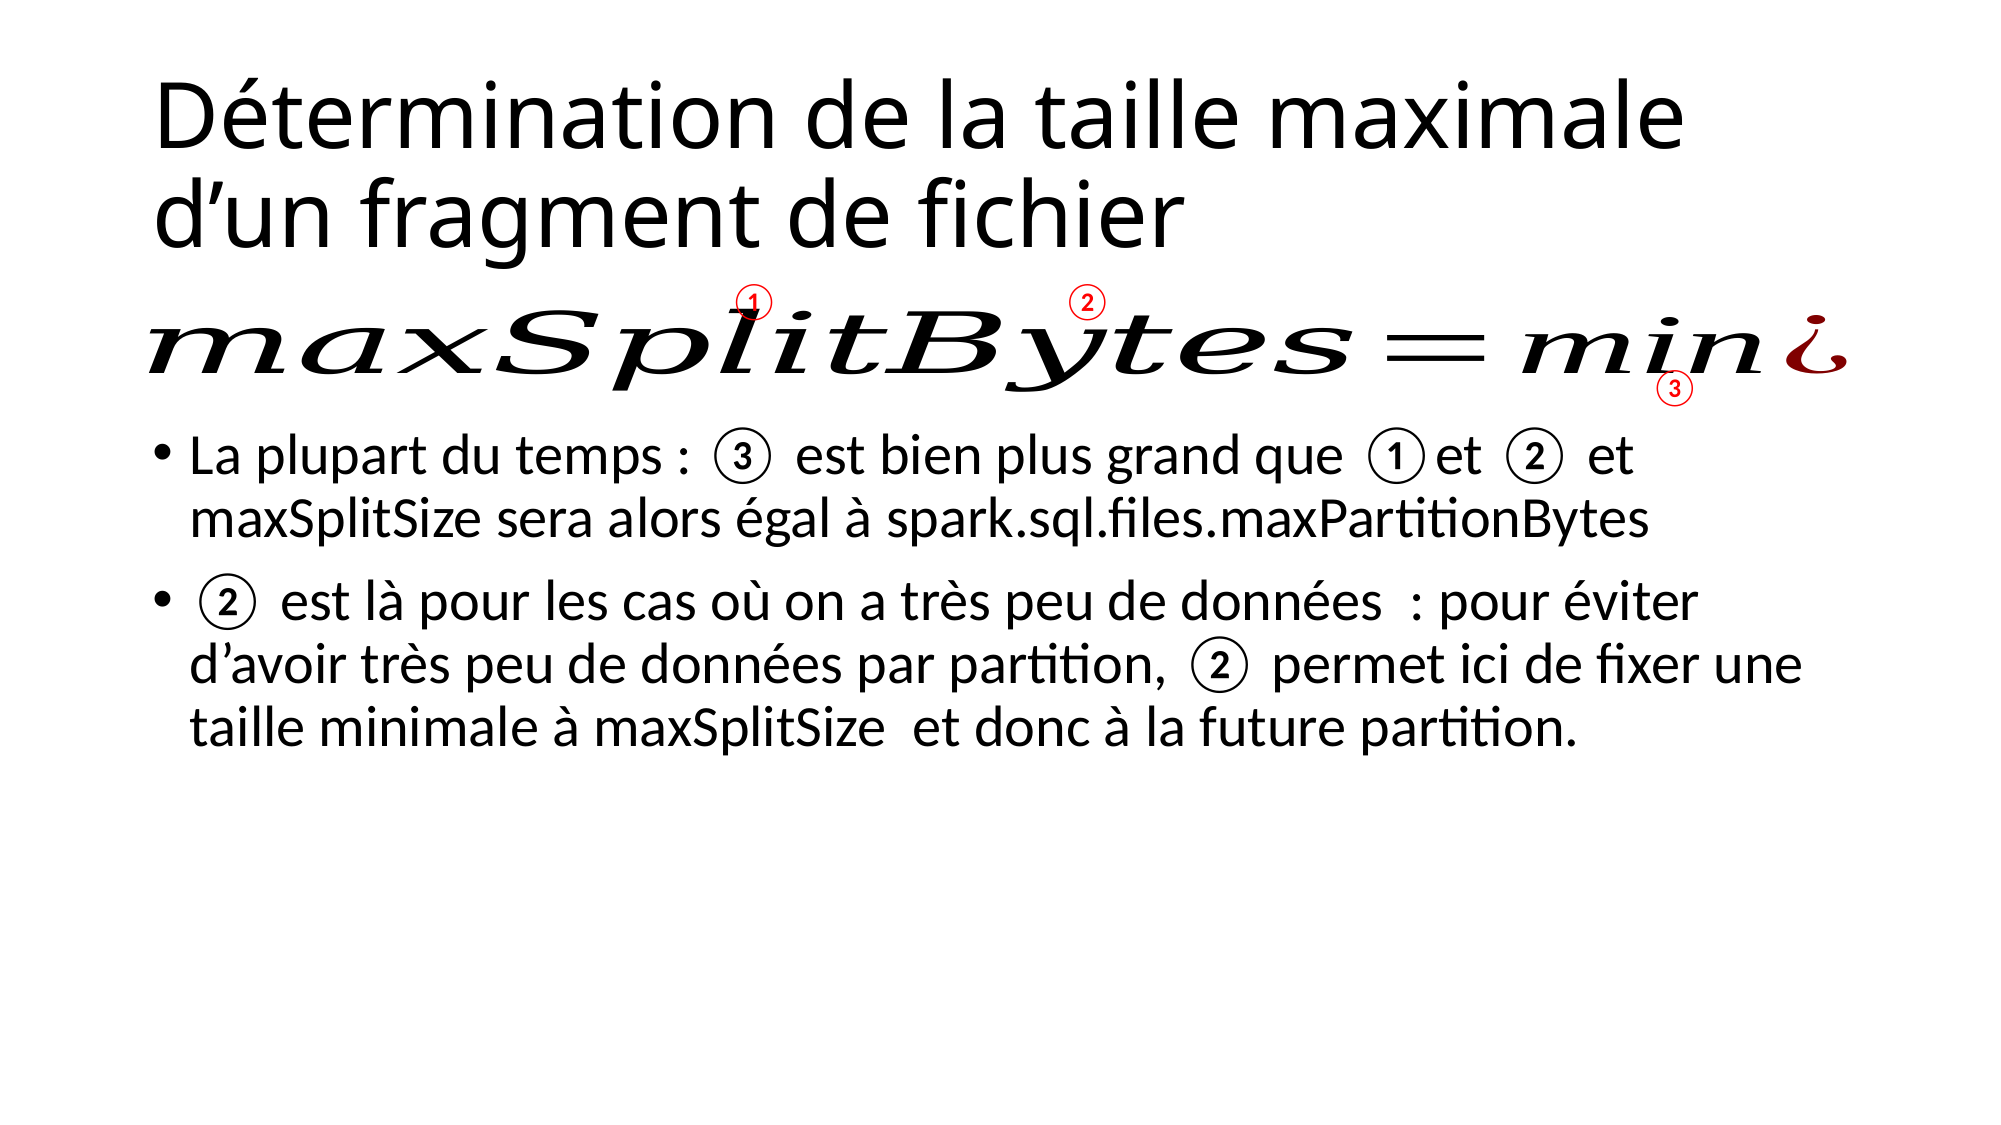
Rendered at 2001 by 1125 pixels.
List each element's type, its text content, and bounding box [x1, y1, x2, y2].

text_box ① [714, 269, 794, 330]
text_box ③ [1635, 355, 1715, 416]
list La plupart du temps : ③ est bien plus grand que ①et ② et maxSplitSize sera alors égal à spark.sql.files.maxPartitionBytes ② est là pour les cas où on a très peu de données : pour éviter d’avoir très peu de données par partition, ② permet ici de fixer une taille minimale à maxSplitSize et donc à la future partition. [137, 416, 1863, 1014]
text_box ② [1047, 269, 1128, 330]
title Détermination de la taille maximale d’un fragment de fichier [137, 59, 1863, 278]
